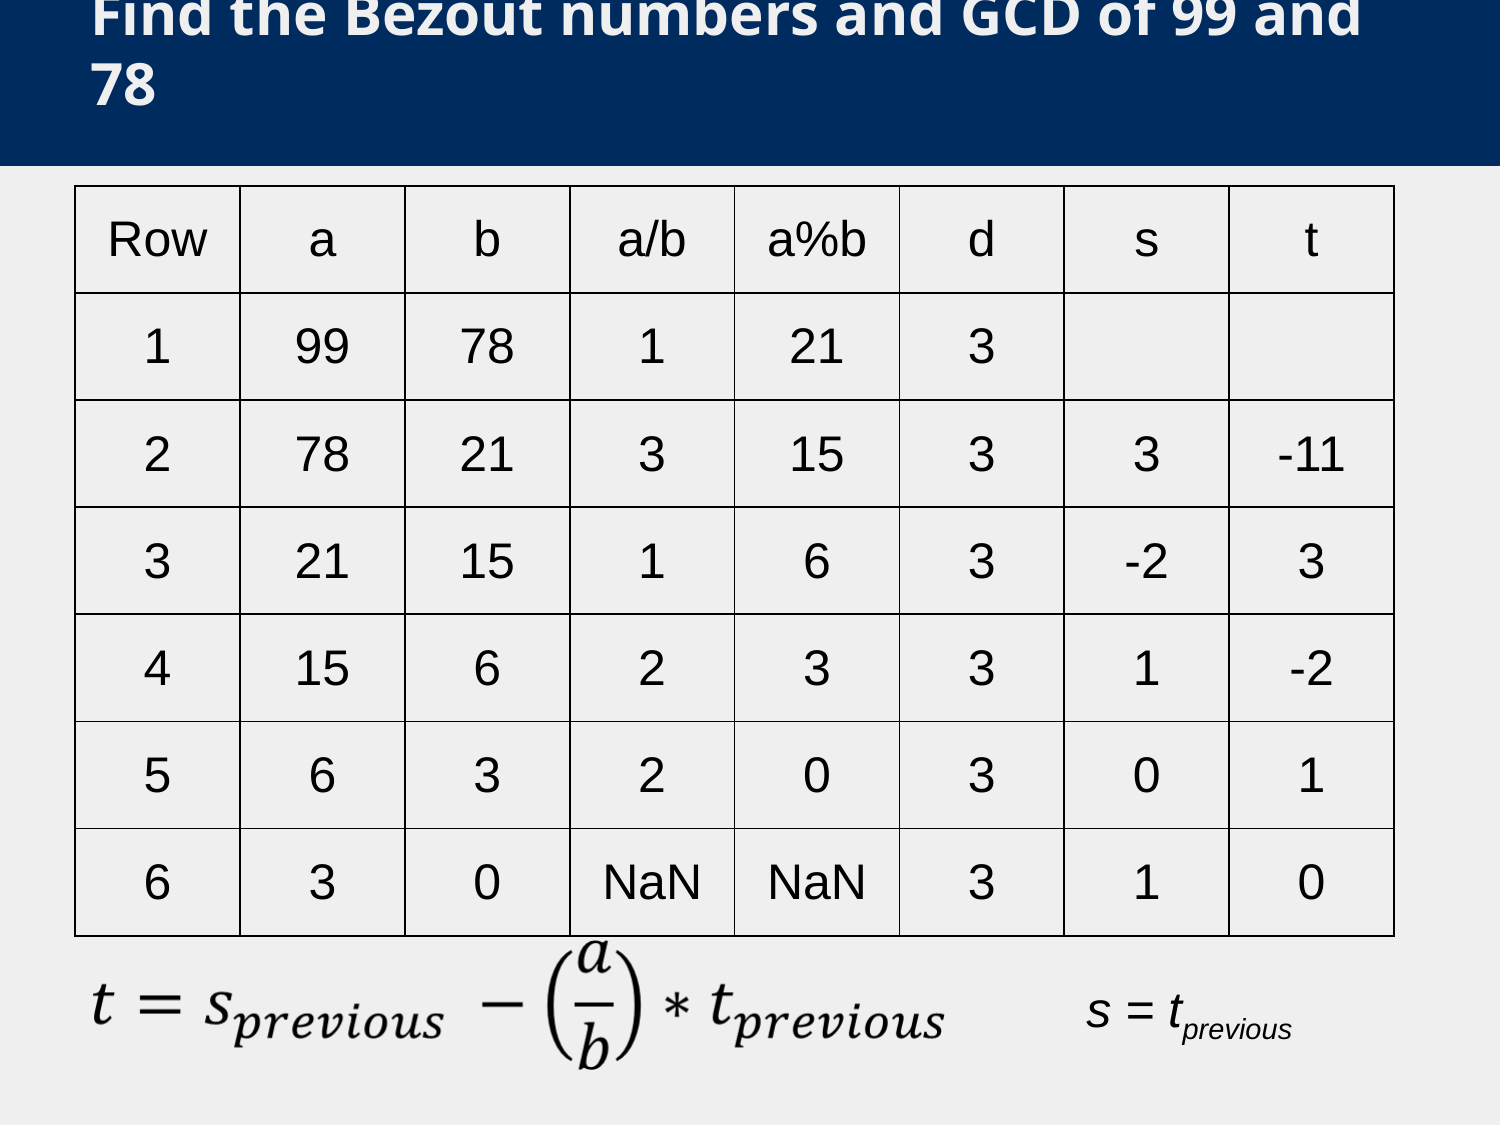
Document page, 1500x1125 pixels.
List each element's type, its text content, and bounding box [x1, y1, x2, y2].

table_cell 78 [241, 401, 404, 506]
table_cell NaN [735, 829, 899, 931]
table_cell 6 [406, 615, 569, 721]
table_cell 78 [406, 294, 569, 399]
table_cell 2 [571, 615, 734, 721]
table_cell 0 [1230, 829, 1393, 935]
table_cell 3 [900, 401, 1063, 506]
table_cell 21 [406, 401, 569, 506]
table_cell 3 [735, 615, 899, 721]
table_cell 2 [571, 722, 734, 828]
table_header t [1230, 187, 1393, 292]
table_cell 3 [900, 615, 1063, 721]
table_cell 1 [76, 294, 239, 399]
table_cell 21 [735, 294, 899, 399]
table_cell 6 [241, 722, 404, 828]
table_cell 1 [1065, 615, 1228, 721]
table_cell 6 [76, 829, 239, 931]
text_box [75, 931, 962, 1070]
table_cell 1 [571, 508, 734, 613]
table_cell -2 [1230, 615, 1393, 721]
table_cell 1 [571, 294, 734, 399]
table_header a [241, 187, 404, 292]
table_cell 6 [735, 508, 899, 613]
table_header b [406, 187, 569, 292]
table_cell 3 [1065, 401, 1228, 506]
table_cell 15 [406, 508, 569, 613]
table_cell 3 [900, 722, 1063, 828]
table_cell [1065, 294, 1228, 399]
table_cell 3 [241, 829, 404, 931]
title Find the Bézout numbers and GCD of 99 and 78 [75, 32, 1425, 132]
table_cell -11 [1230, 401, 1393, 506]
table_cell 3 [900, 829, 1063, 935]
table_cell 1 [1230, 722, 1393, 828]
table_cell 3 [900, 508, 1063, 613]
table_cell 0 [735, 722, 899, 828]
table_cell 5 [76, 722, 239, 828]
table_cell 21 [241, 508, 404, 613]
table_cell 3 [1230, 508, 1393, 613]
text_box s = tprevious [1071, 969, 1469, 1053]
table_cell 3 [571, 401, 734, 506]
table_cell 0 [406, 829, 569, 931]
table_header a/b [571, 187, 734, 292]
table_cell NaN [571, 829, 734, 931]
table_header Row [76, 187, 239, 292]
table_cell 15 [735, 401, 899, 506]
table_header d [900, 187, 1063, 292]
table_cell 4 [76, 615, 239, 721]
table_cell 15 [241, 615, 404, 721]
table_cell 3 [900, 294, 1063, 399]
table_cell -2 [1065, 508, 1228, 613]
table_header s [1065, 187, 1228, 292]
table_header a%b [735, 187, 899, 292]
table_cell 99 [241, 294, 404, 399]
table_cell 0 [1065, 722, 1228, 828]
table_cell 3 [406, 722, 569, 828]
table_cell 1 [1065, 829, 1228, 935]
table_cell 2 [76, 401, 239, 506]
table_cell [1230, 294, 1393, 399]
table_cell 3 [76, 508, 239, 613]
